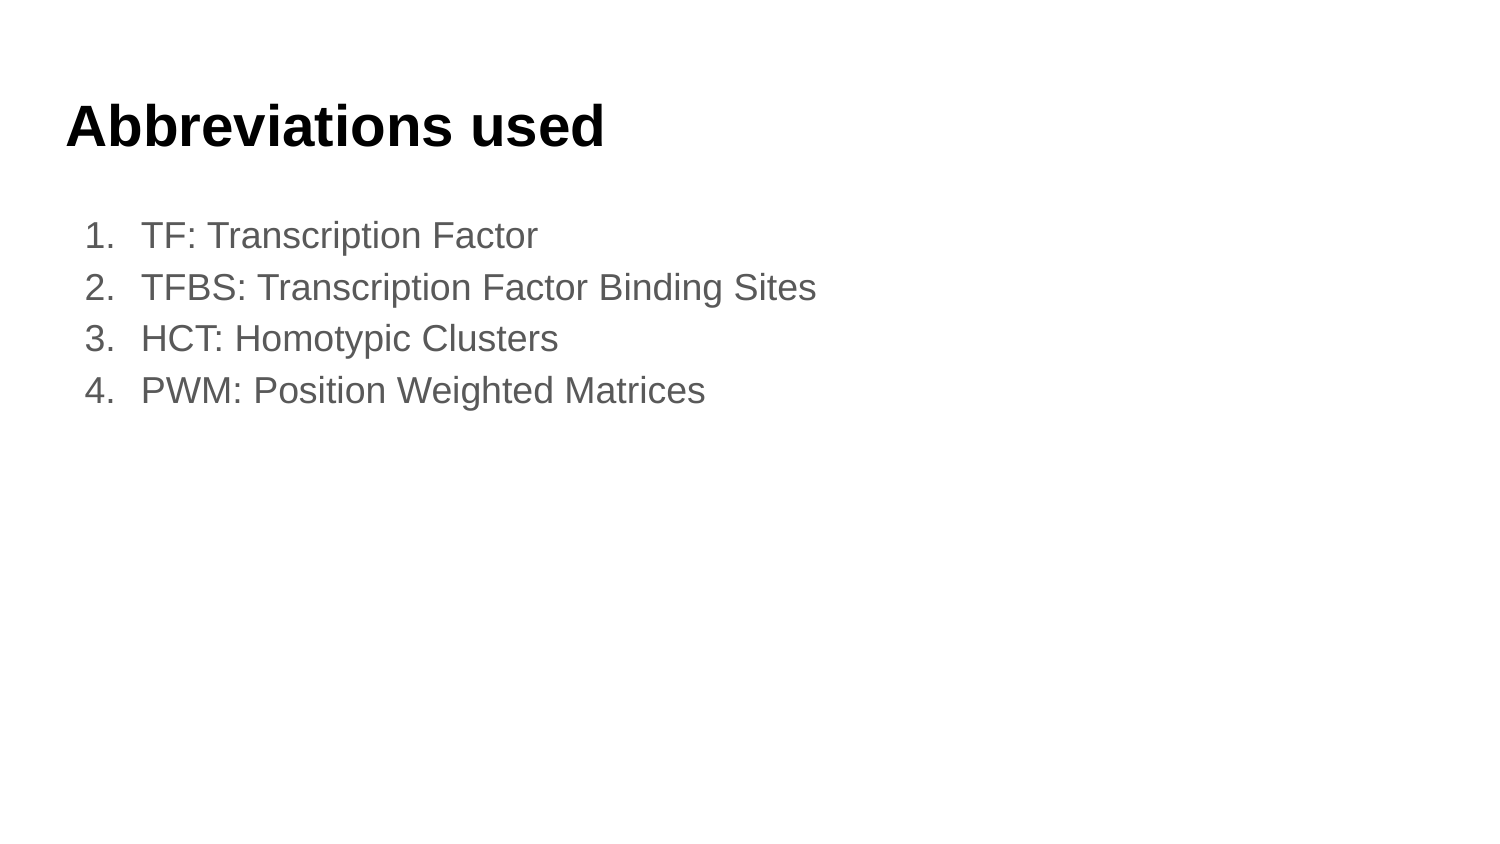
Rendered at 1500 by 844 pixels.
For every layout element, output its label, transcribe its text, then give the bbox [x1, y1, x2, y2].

text_box TF: Transcription Factor TFBS: Transcription Factor Binding Sites HCT: Homotypic Clusters PWM: Position Weighted Matrices [51, 189, 1449, 750]
text_box Abbreviations used [51, 72, 1449, 167]
